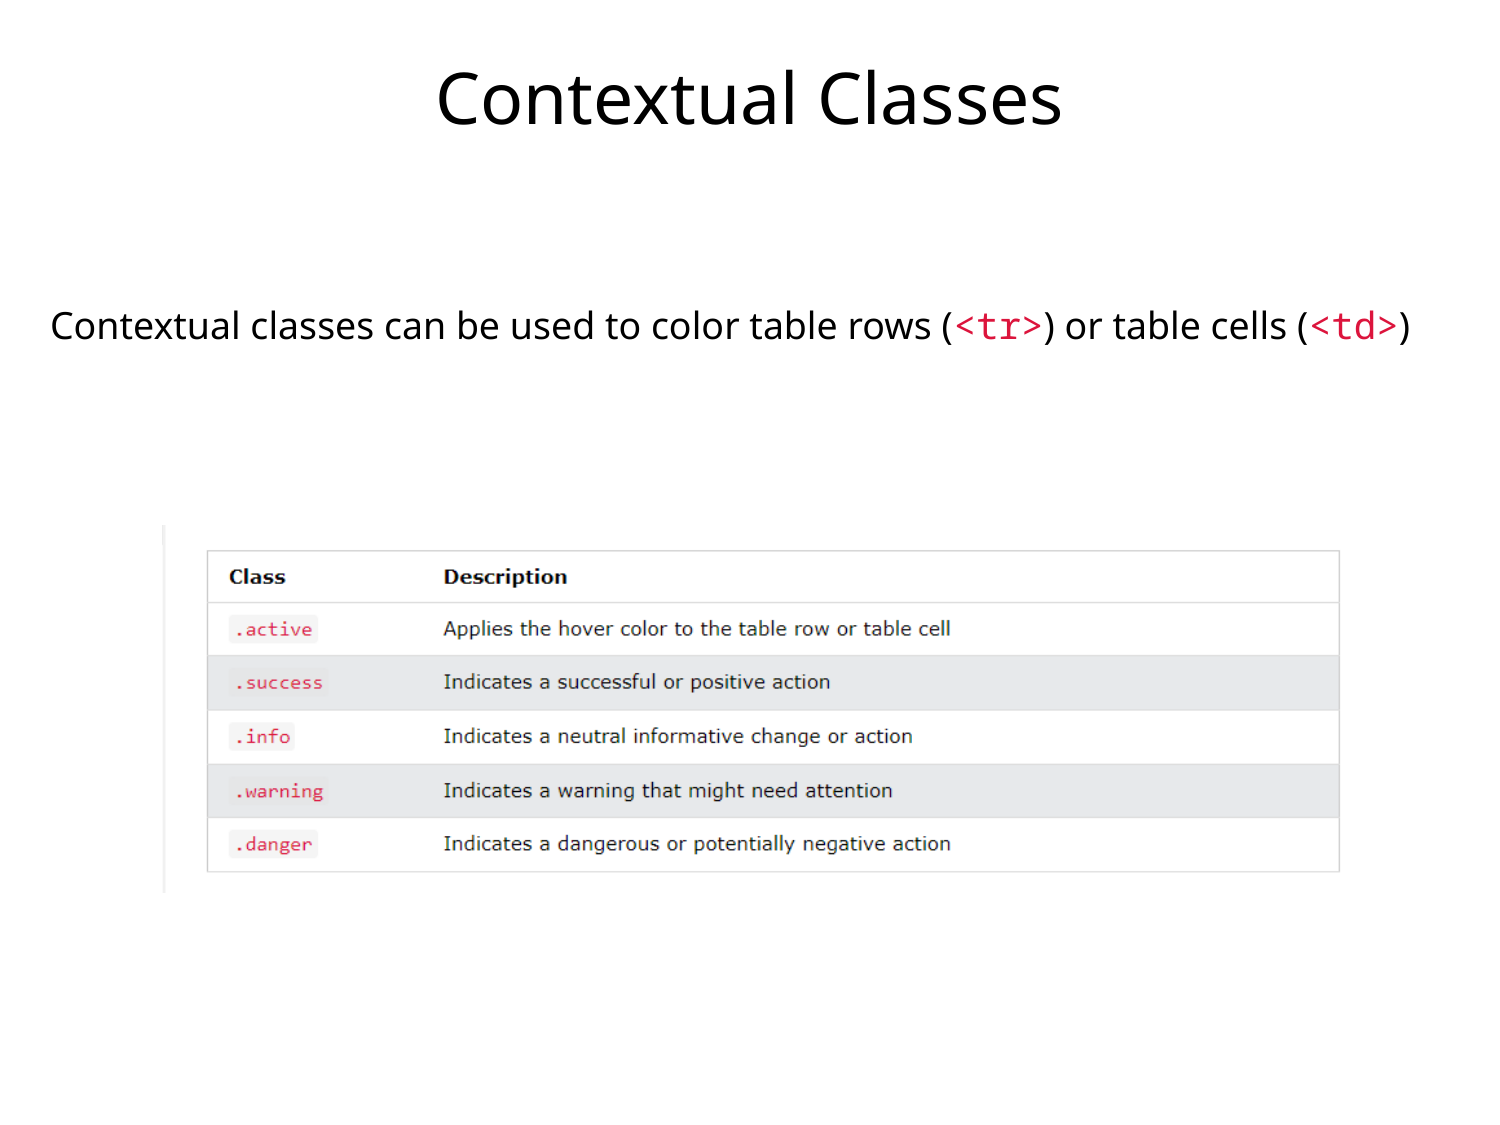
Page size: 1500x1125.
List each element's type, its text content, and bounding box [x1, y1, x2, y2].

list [162, 524, 1351, 894]
title Contextual Classes [75, 45, 1425, 233]
text_box Contextual classes can be used to color table rows (<tr>) or table cells (<td>) [49, 287, 1500, 363]
